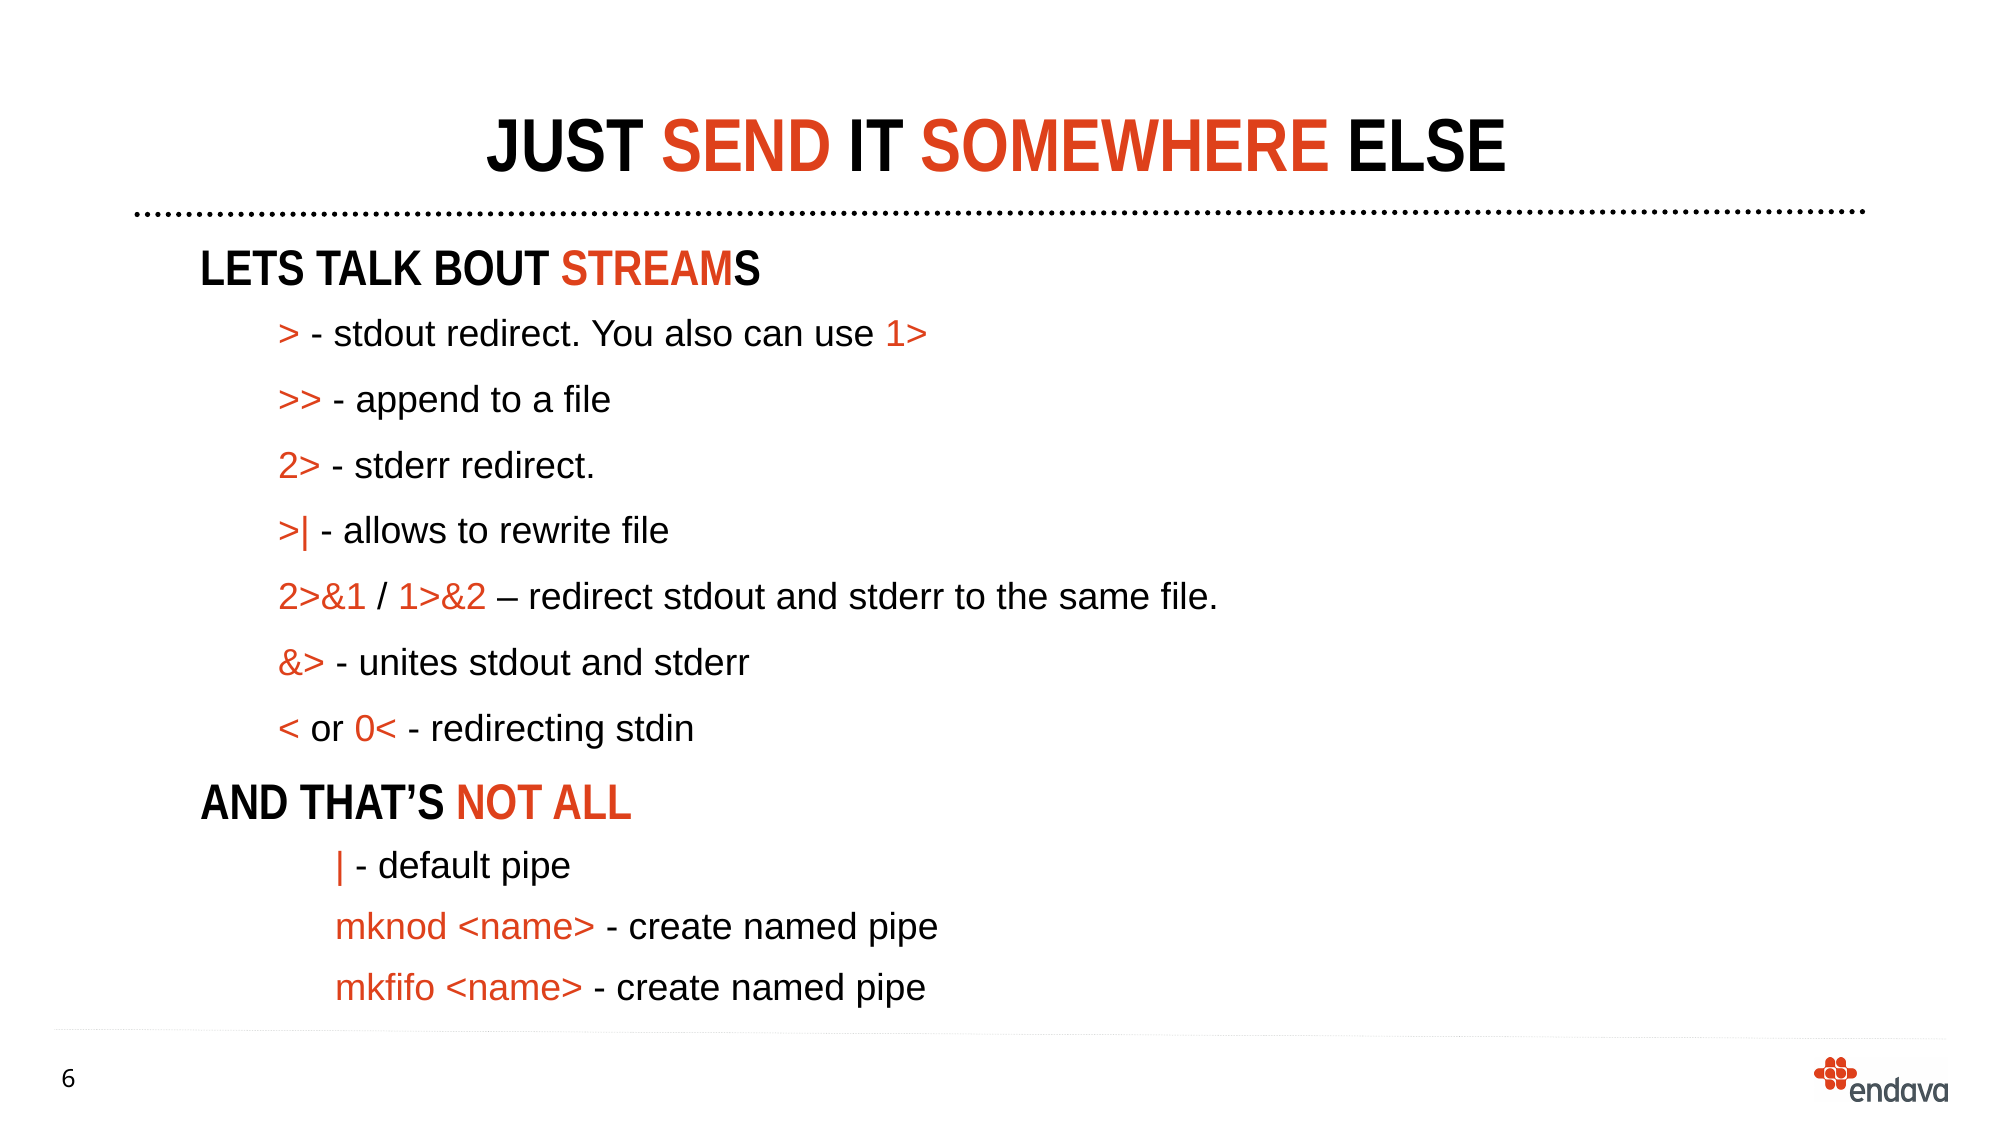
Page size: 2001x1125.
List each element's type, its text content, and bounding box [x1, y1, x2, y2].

list > - stdout redirect. You also can use 1> >> - append to a file 2> - stderr redirect. >| - allows to rewrite file 2>&1 / 1>&2 – redirect stdout and stderr to the same file. &> - unites stdout and stderr < or 0< - redirecting stdin [278, 301, 1378, 775]
list And That’s not all [199, 768, 1324, 839]
list | - default pipe mknod <name> - create named pipe mkfifo <name> - create named pipe [335, 838, 1147, 1025]
list Lets talk bout streams [199, 233, 814, 304]
title Just send it somewhere else [198, 26, 1812, 195]
picture [1814, 1057, 1948, 1102]
